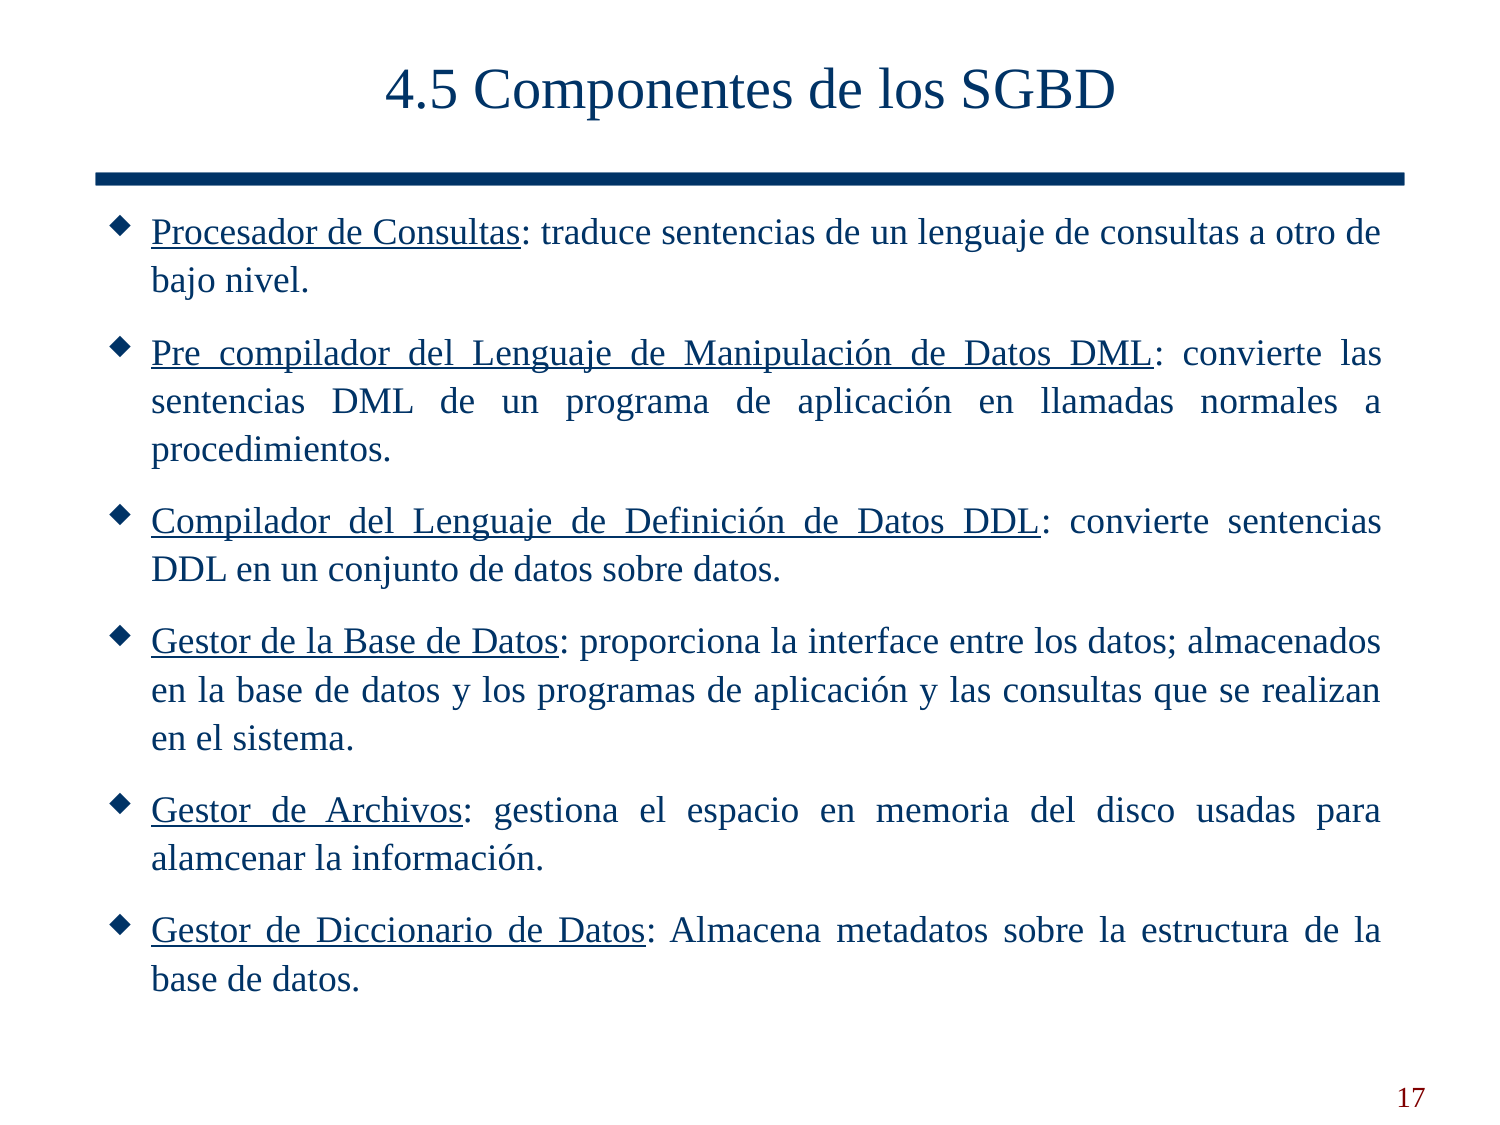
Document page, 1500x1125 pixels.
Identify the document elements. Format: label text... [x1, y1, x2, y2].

list Procesador de Consultas: traduce sentencias de un lenguaje de consultas a otro de bajo nivel. Pre compilador del Lenguaje de Manipulación de Datos DML: convierte las sentencias DML de un programa de aplicación en llamadas normales a procedimientos. Compilador del Lenguaje de Definición de Datos DDL: convierte sentencias DDL en un conjunto de datos sobre datos. Gestor de la Base de Datos: proporciona la interface entre los datos; almacenados en la base de datos y los programas de aplicación y las consultas que se realizan en el sistema. Gestor de Archivos: gestiona el espacio en memoria del disco usadas para alamcenar la información. Gestor de Diccionario de Datos: Almacena metadatos sobre la estructura de la base de datos. [92, 196, 1398, 1083]
title 4.5 Componentes de los SGBD [90, 20, 1412, 161]
slide_number 17 [1080, 1045, 1442, 1122]
